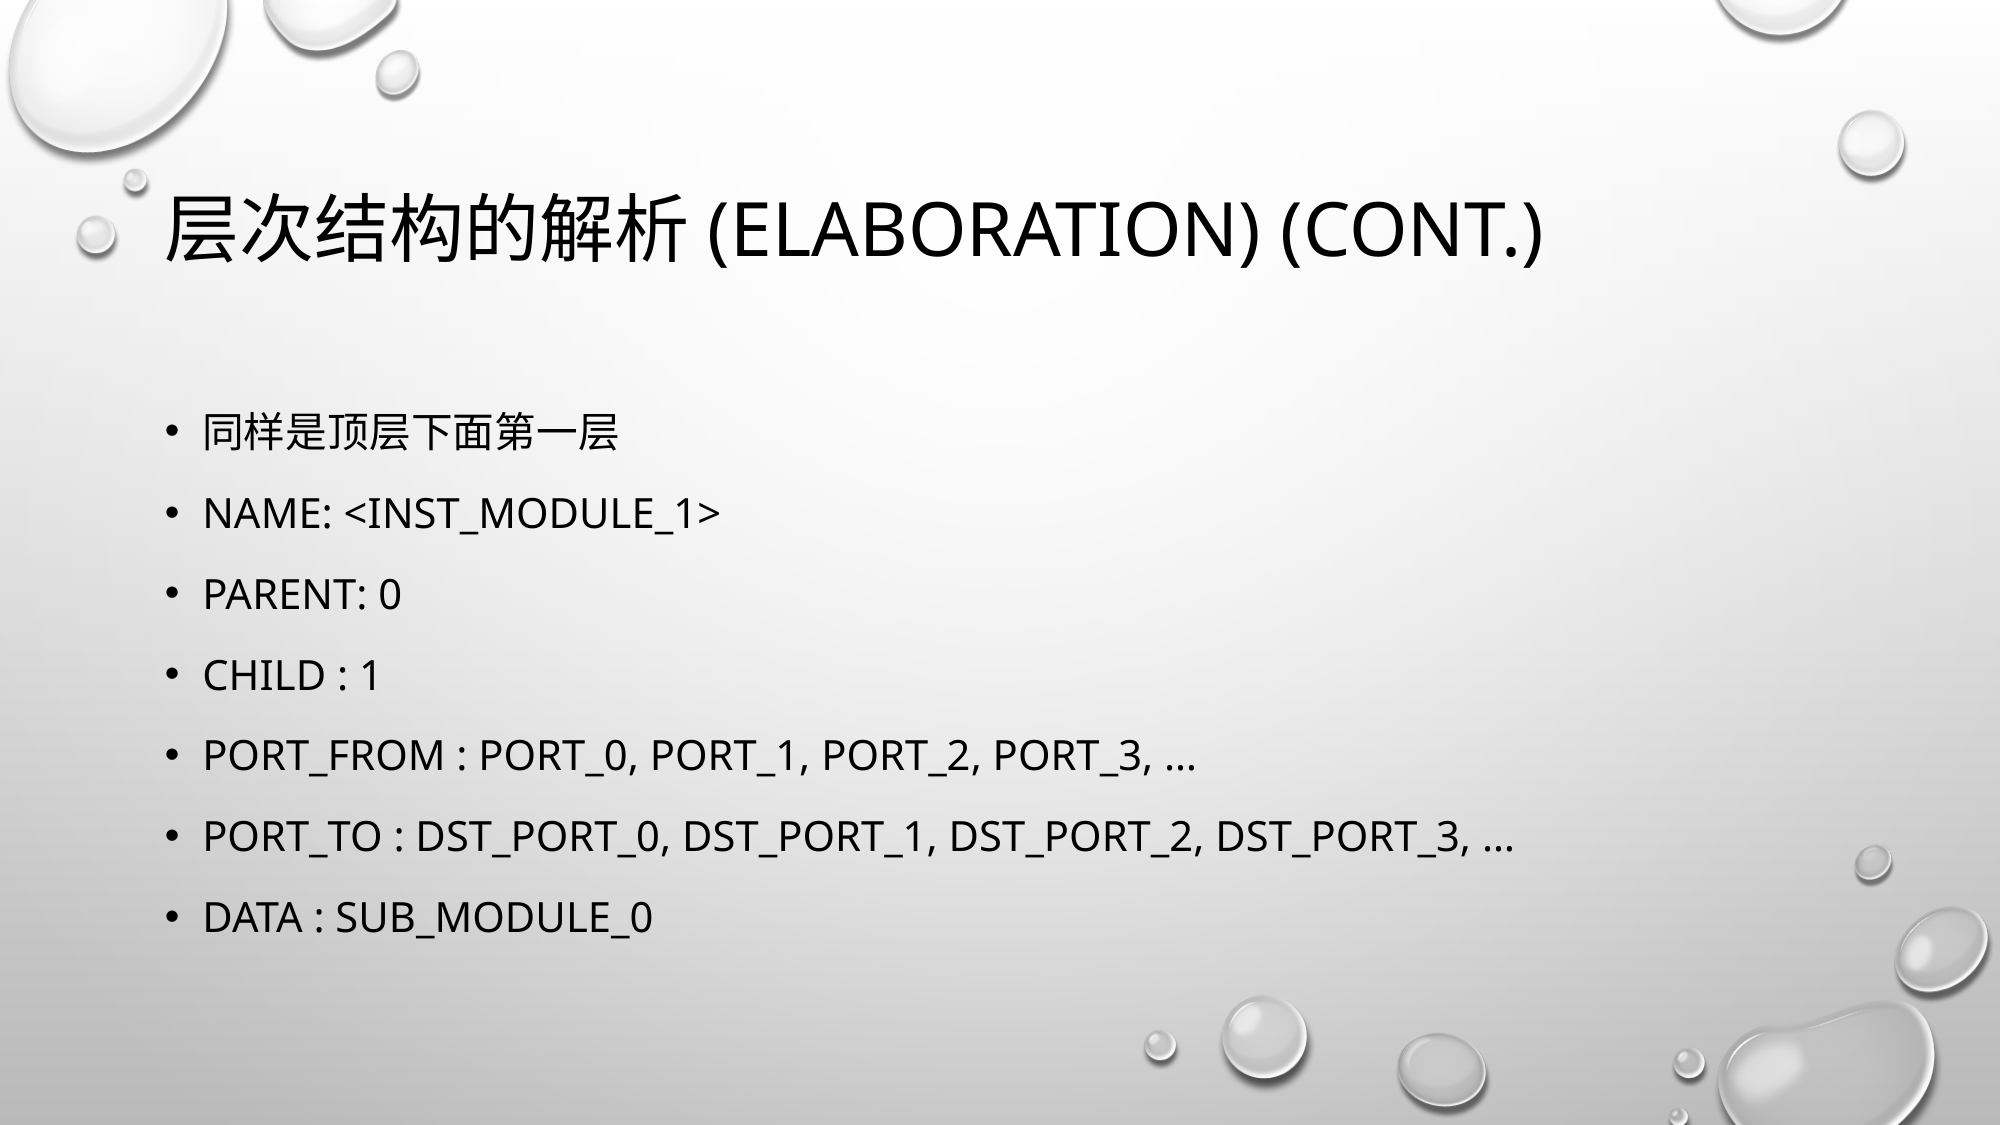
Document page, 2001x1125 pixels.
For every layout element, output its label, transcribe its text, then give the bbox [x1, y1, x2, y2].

title 层次结构的解析(elaboration) (cont.) [149, 101, 1851, 364]
picture [0, 0, 2000, 1125]
list 同样是顶层下面第一层 Name: <inst_module_1> Parent: 0 Child : 1 Port_from : port_0, port_1, port_2, port_3, … Port_to : dst_port_0, dst_port_1, dst_port_2, dst_port_3, … Data : sub_module_0 [149, 388, 1850, 950]
